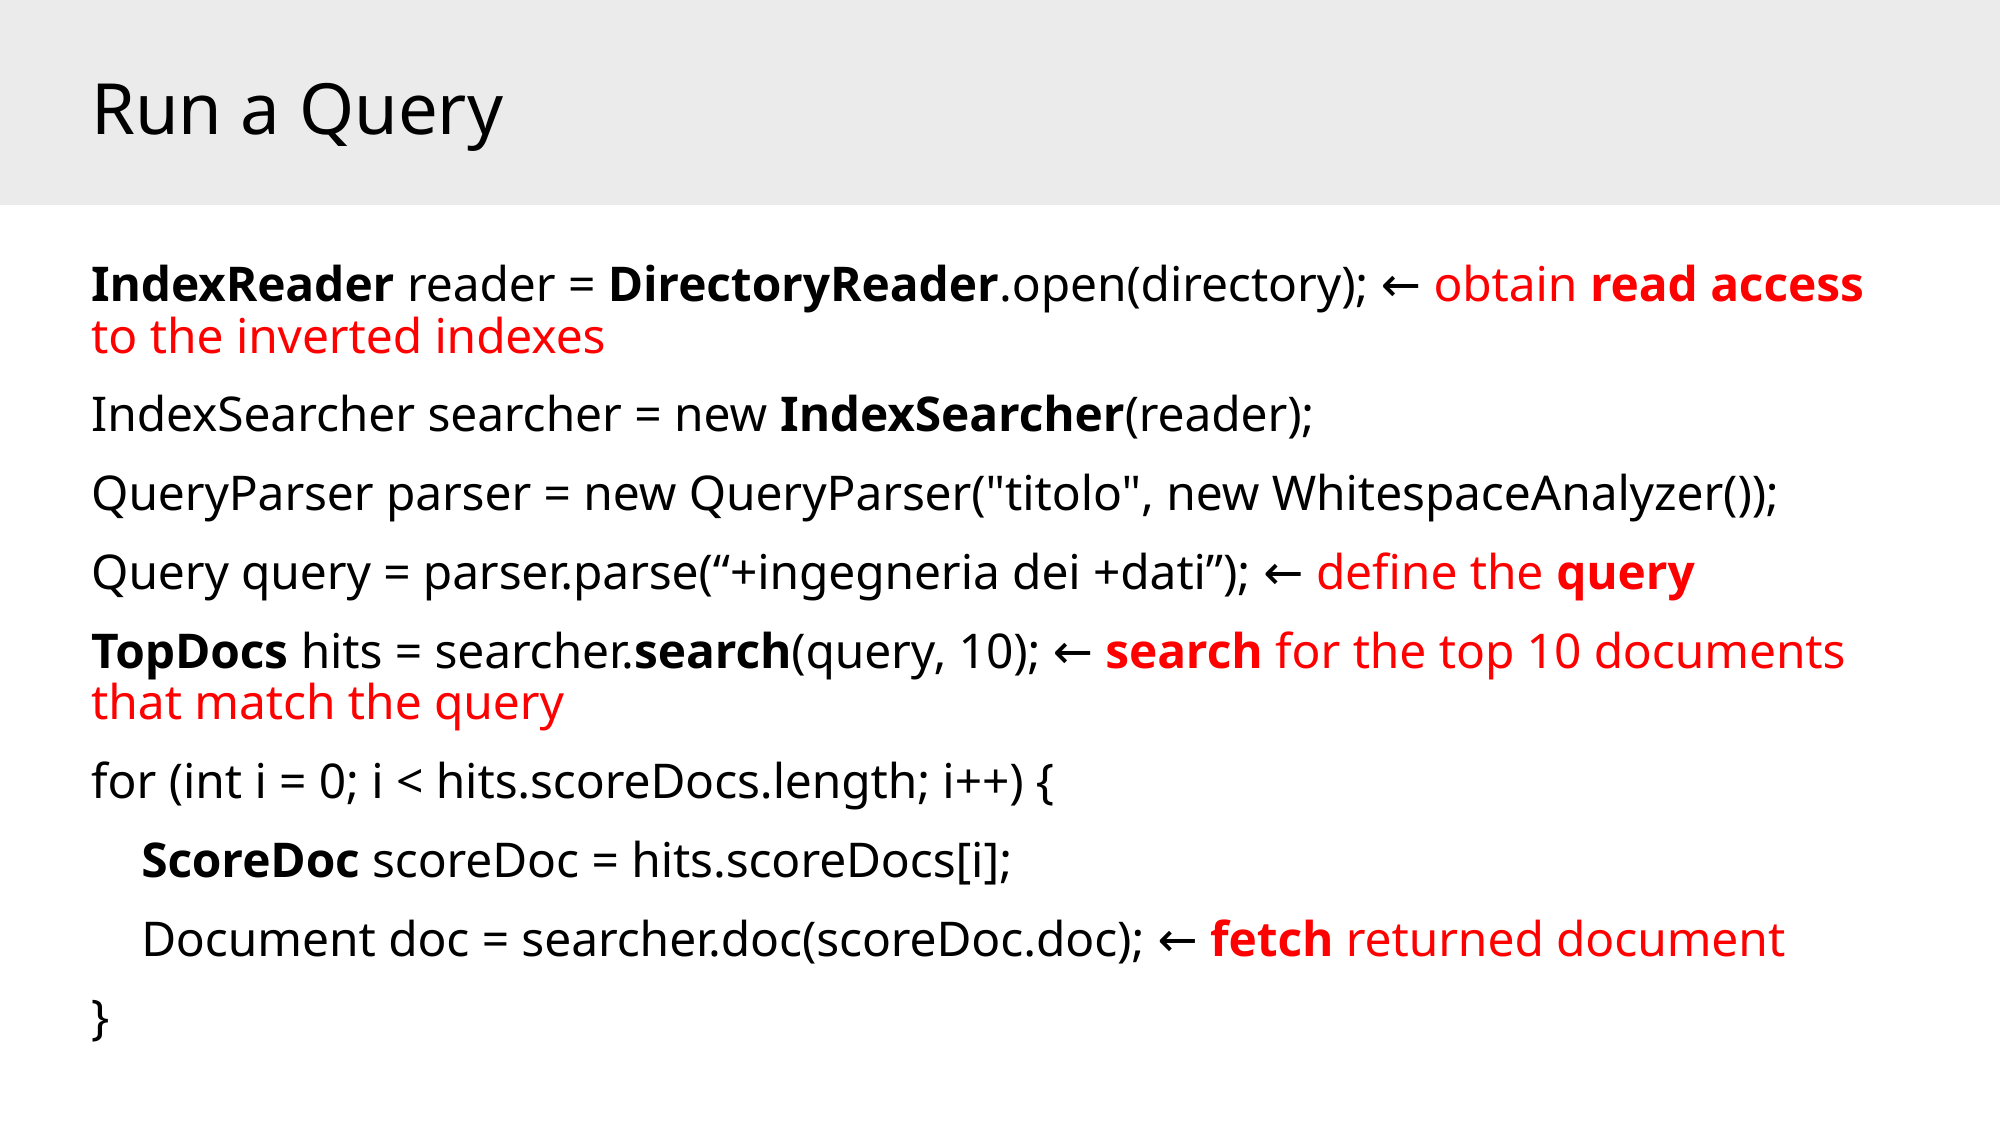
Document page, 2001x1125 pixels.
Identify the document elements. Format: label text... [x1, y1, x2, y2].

list IndexReader reader = DirectoryReader.open(directory); ← obtain read access to the inverted indexes IndexSearcher searcher = new IndexSearcher(reader); QueryParser parser = new QueryParser("titolo", new WhitespaceAnalyzer()); Query query = parser.parse(“+ingegneria dei +dati”); ← define the query TopDocs hits = searcher.search(query, 10); ← search for the top 10 documents that match the query for (int i = 0; i < hits.scoreDocs.length; i++) { ScoreDoc scoreDoc = hits.scoreDocs[i]; Document doc = searcher.doc(scoreDoc.doc); ← fetch returned document } [71, 240, 1929, 1072]
title Run a Query [71, 53, 1929, 171]
